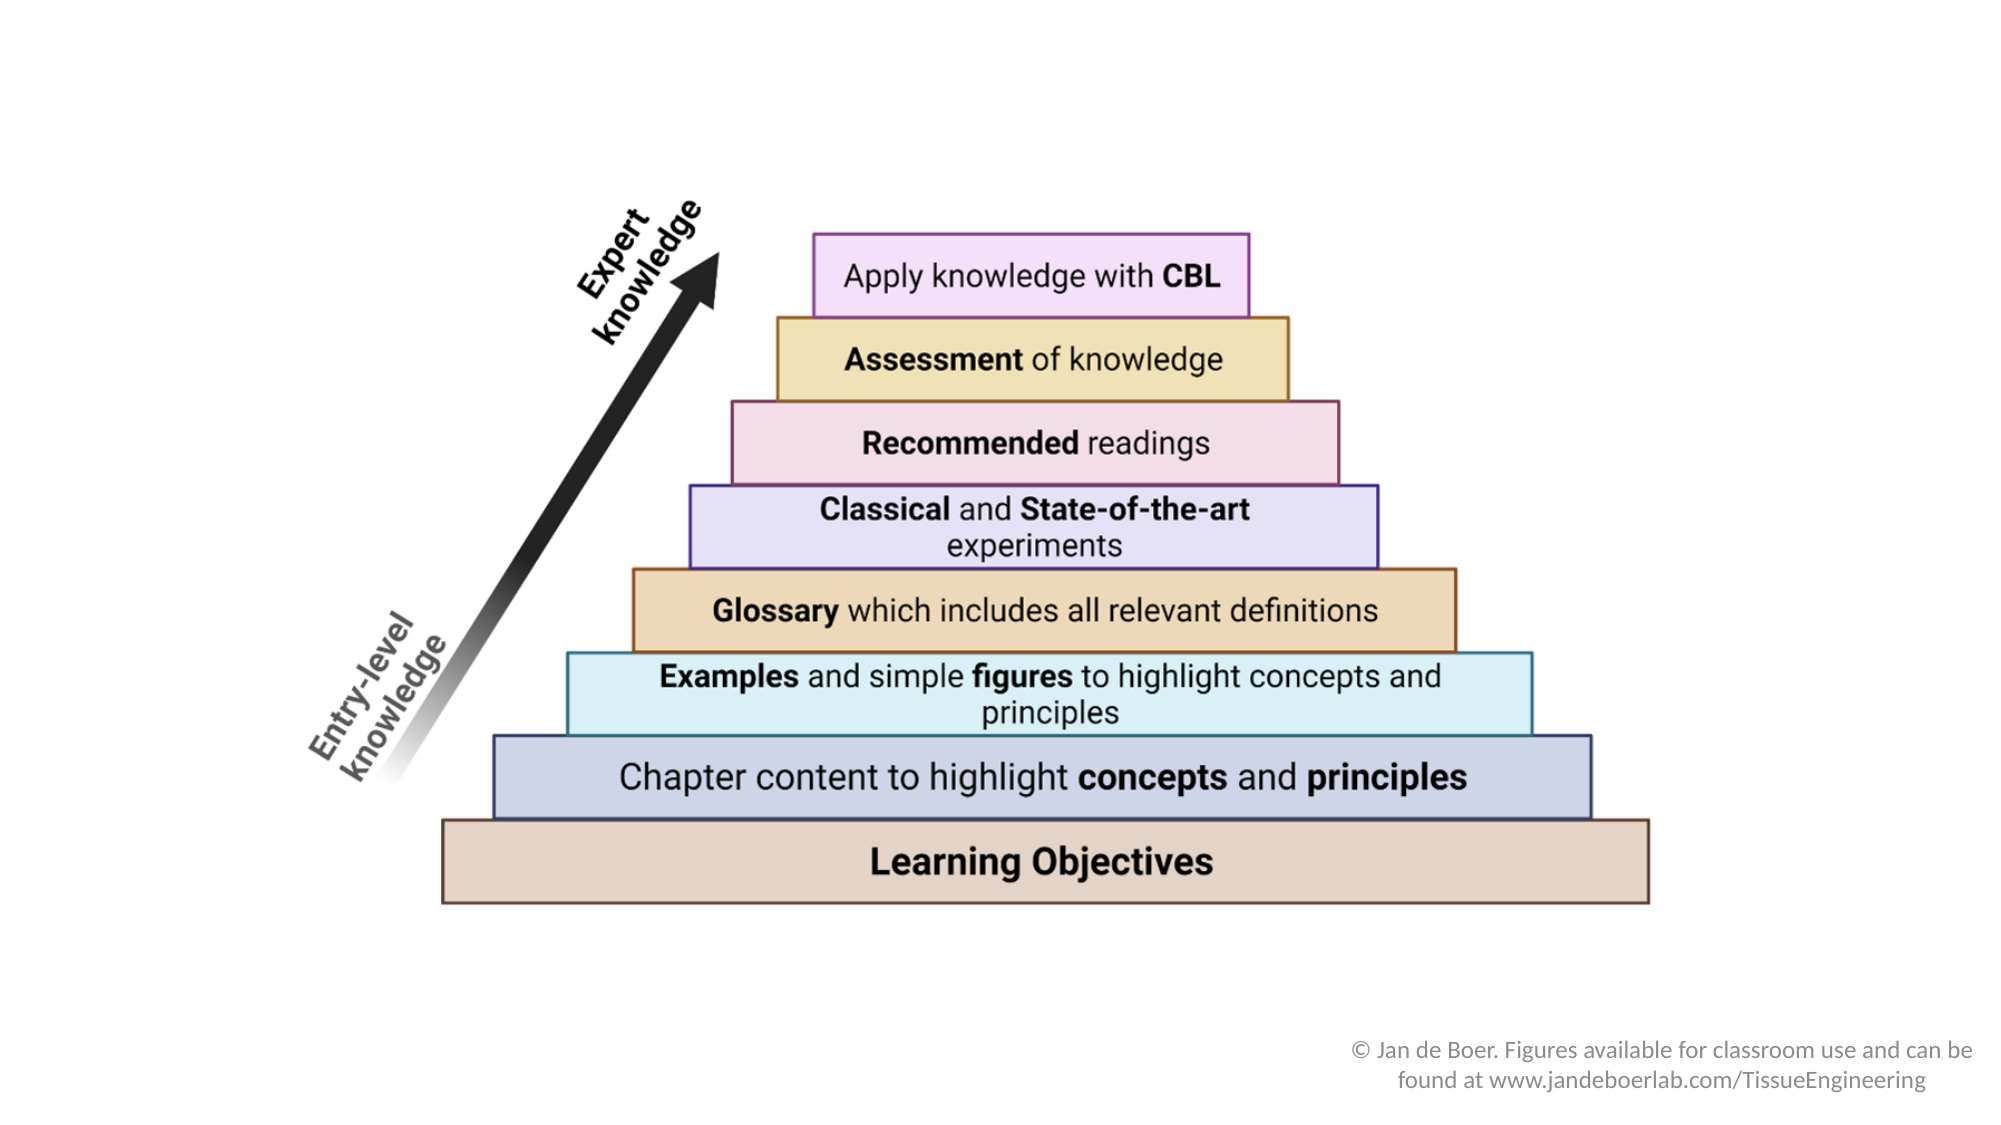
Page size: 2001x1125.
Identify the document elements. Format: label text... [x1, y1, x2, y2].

footer © Jan de Boer. Figures available for classroom use and can be found at www.jandeboerlab.com/TissueEngineering [1325, 1033, 2000, 1094]
picture [294, 168, 1706, 957]
